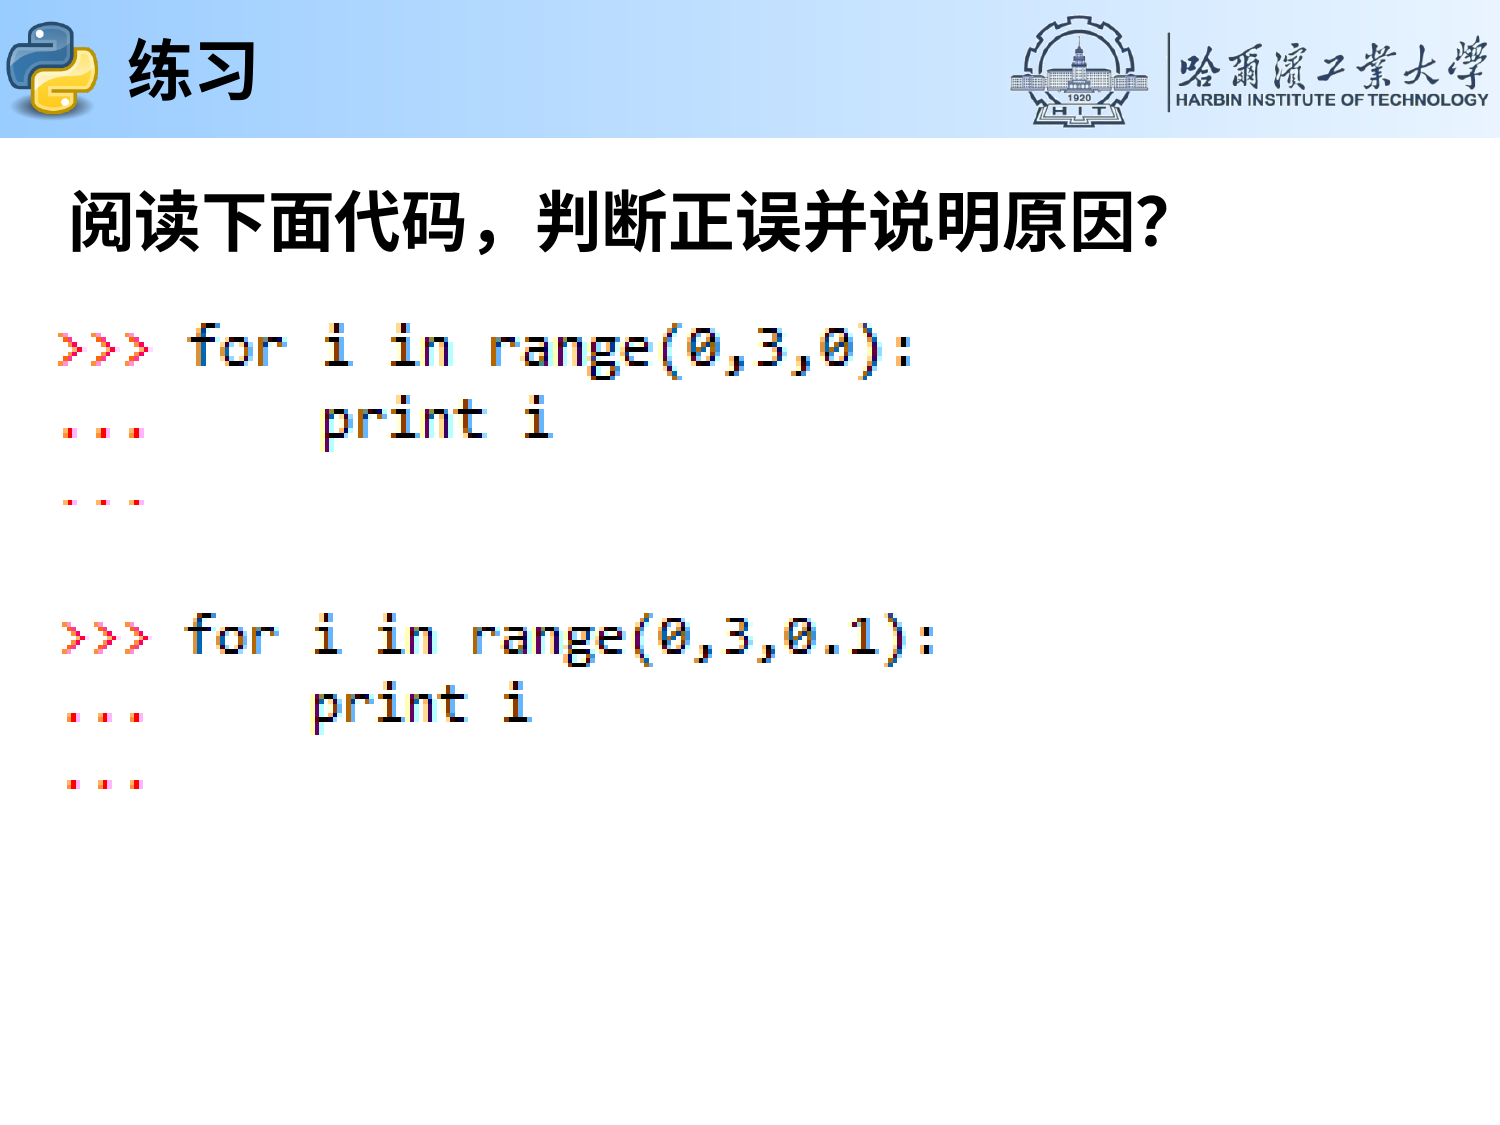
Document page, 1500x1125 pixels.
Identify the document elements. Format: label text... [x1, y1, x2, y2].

picture [0, 19, 104, 123]
picture [48, 313, 987, 506]
picture [48, 608, 988, 800]
title 练习 [112, 18, 1334, 119]
text_box 阅读下面代码，判断正误并说明原因？ [53, 169, 1275, 270]
picture [1000, 4, 1500, 138]
